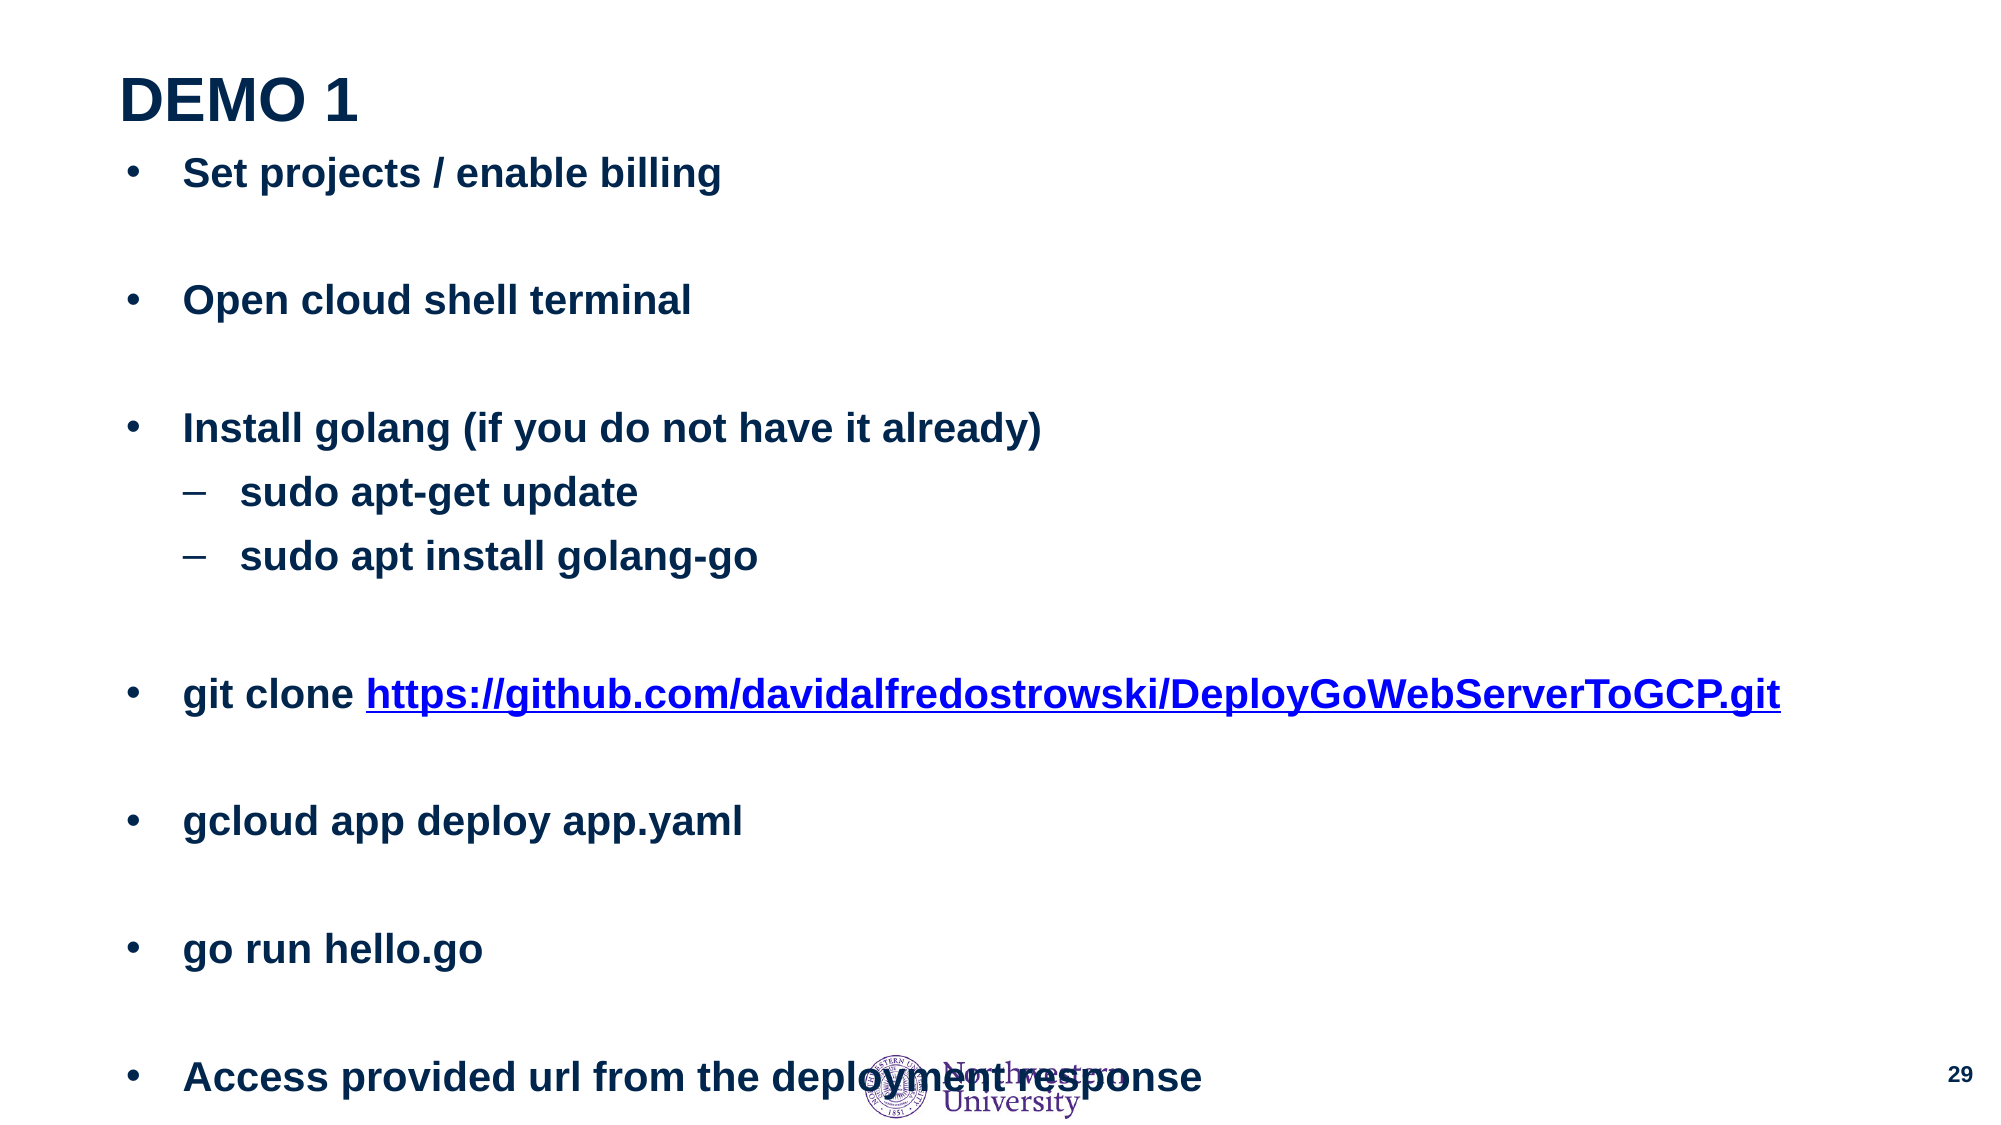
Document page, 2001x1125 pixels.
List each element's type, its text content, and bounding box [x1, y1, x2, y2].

title DEMO 1 [105, 60, 1883, 155]
picture [858, 1052, 1130, 1124]
list Set projects / enable billing Open cloud shell terminal Install golang (if you do not have it already) sudo apt-get update sudo apt install golang-go git clone https://github.com/davidalfredostrowski/DeployGoWebServerToGCP.git gcloud app deploy app.yaml go run hello.go Access provided url from the deployment response [111, 75, 1889, 931]
